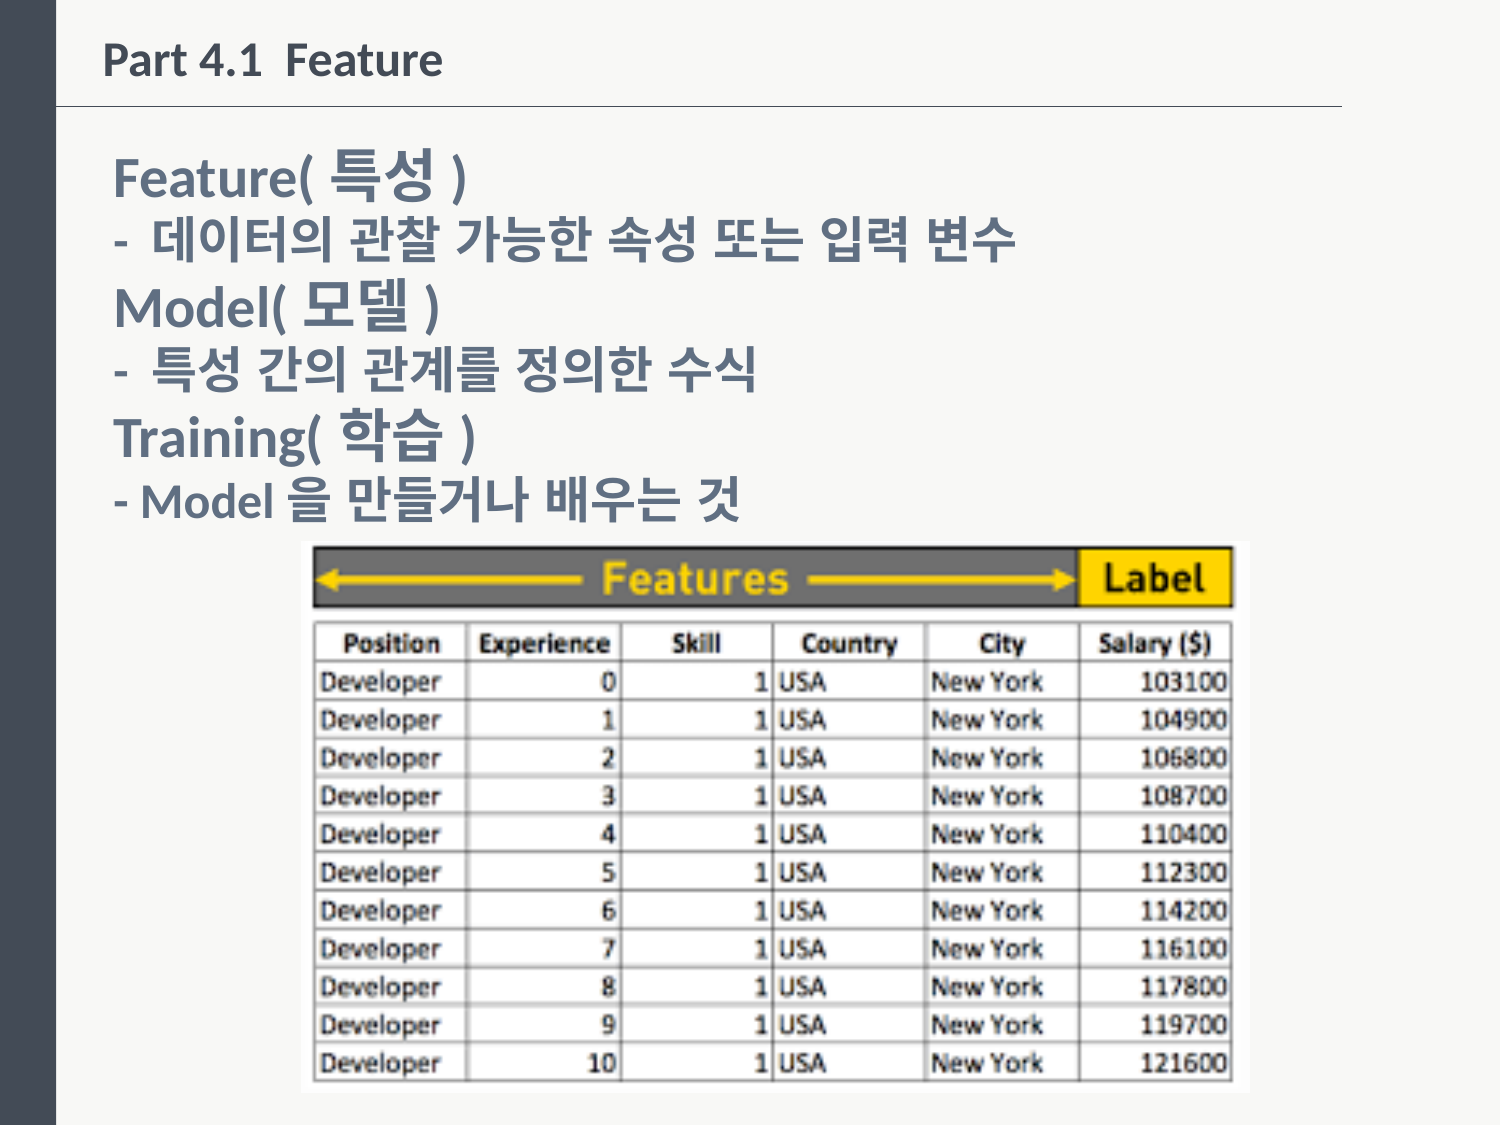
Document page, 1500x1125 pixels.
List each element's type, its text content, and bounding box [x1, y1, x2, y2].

text_box Part 4.1 Feature [87, 18, 459, 94]
text_box Feature(특성) - 데이터의 관찰 가능한 속성 또는 입력 변수 Model(모델) - 특성 간의 관계를 정의한 수식 Training(학습) - Model을 만들거나 배우는 것 [98, 131, 1453, 537]
text_box [0, 0, 57, 1125]
picture [301, 541, 1250, 1093]
